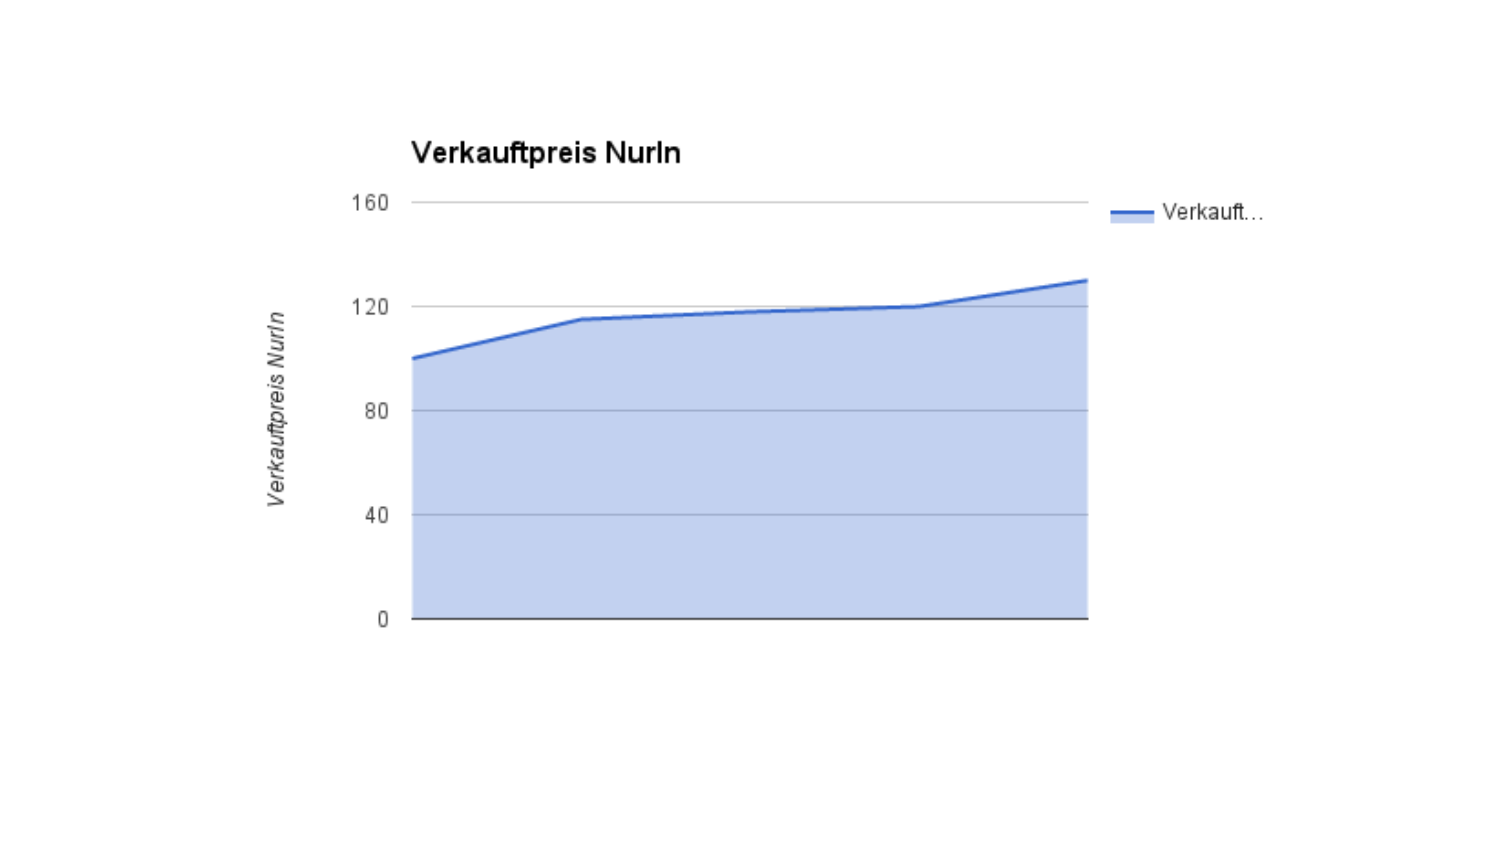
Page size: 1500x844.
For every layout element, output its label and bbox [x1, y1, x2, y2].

picture [202, 72, 1298, 750]
